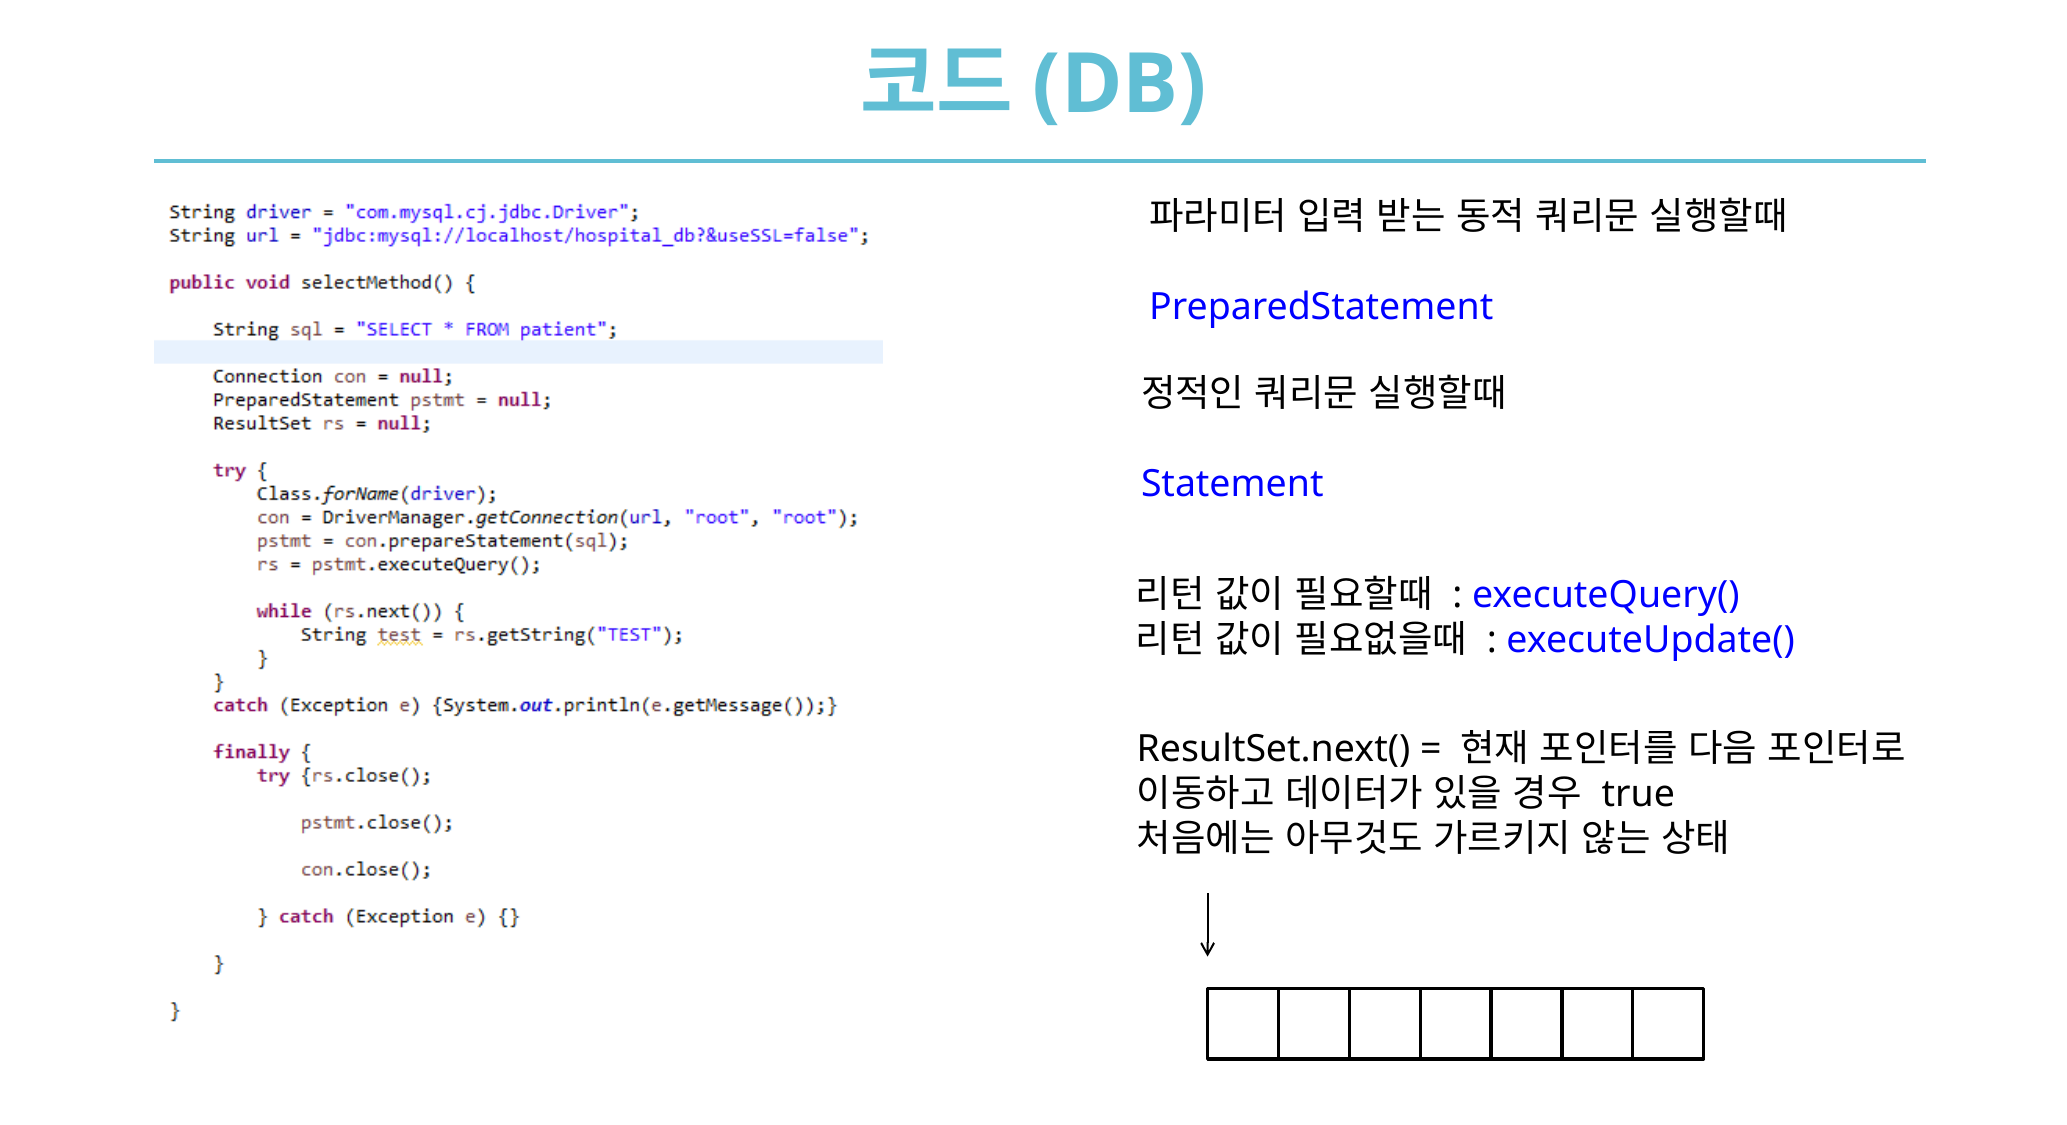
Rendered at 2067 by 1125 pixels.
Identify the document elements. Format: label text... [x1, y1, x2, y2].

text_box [1207, 892, 1705, 1060]
picture [153, 183, 883, 1037]
text_box 코드(DB) [845, 21, 1222, 137]
text_box 리턴 값이 필요할때 : executeQuery() 리턴 값이 필요없을때 : executeUpdate() [1121, 562, 1811, 668]
text_box 파라미터 입력 받는 동적 쿼리문 실행할때 PreparedStatement [1134, 184, 1804, 335]
text_box ResultSet.next() = 현재 포인터를 다음 포인터로 이동하고 데이터가 있을 경우 true 처음에는 아무것도 가르키지 않는 상태 [1121, 716, 1944, 867]
text_box 정적인 쿼리문 실행할때 Statement [1126, 361, 1522, 512]
